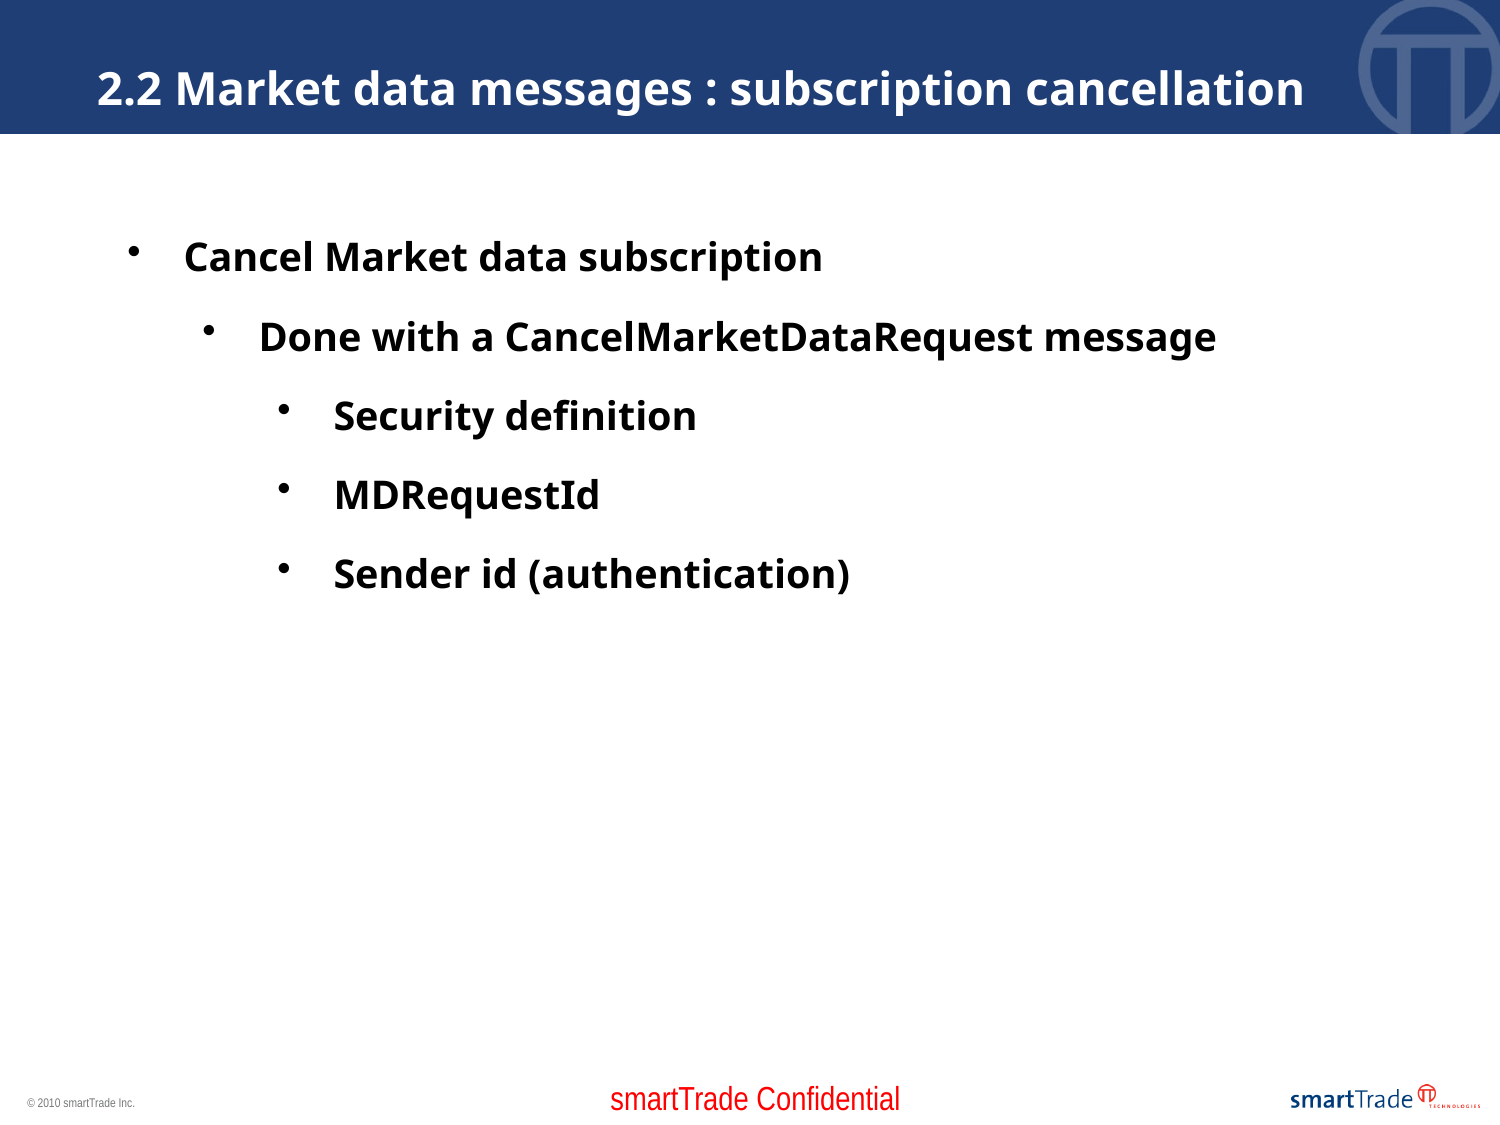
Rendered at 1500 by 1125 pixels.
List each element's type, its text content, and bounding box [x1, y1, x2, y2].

text_box Cancel Market data subscription Done with a CancelMarketDataRequest message Security definition MDRequestId Sender id (authentication) [112, 224, 1337, 1025]
text_box [112, 149, 1375, 942]
text_box 2.2 Market data messages : subscription cancellation [82, 52, 1363, 123]
picture [1291, 1084, 1480, 1108]
picture [0, 0, 1500, 134]
